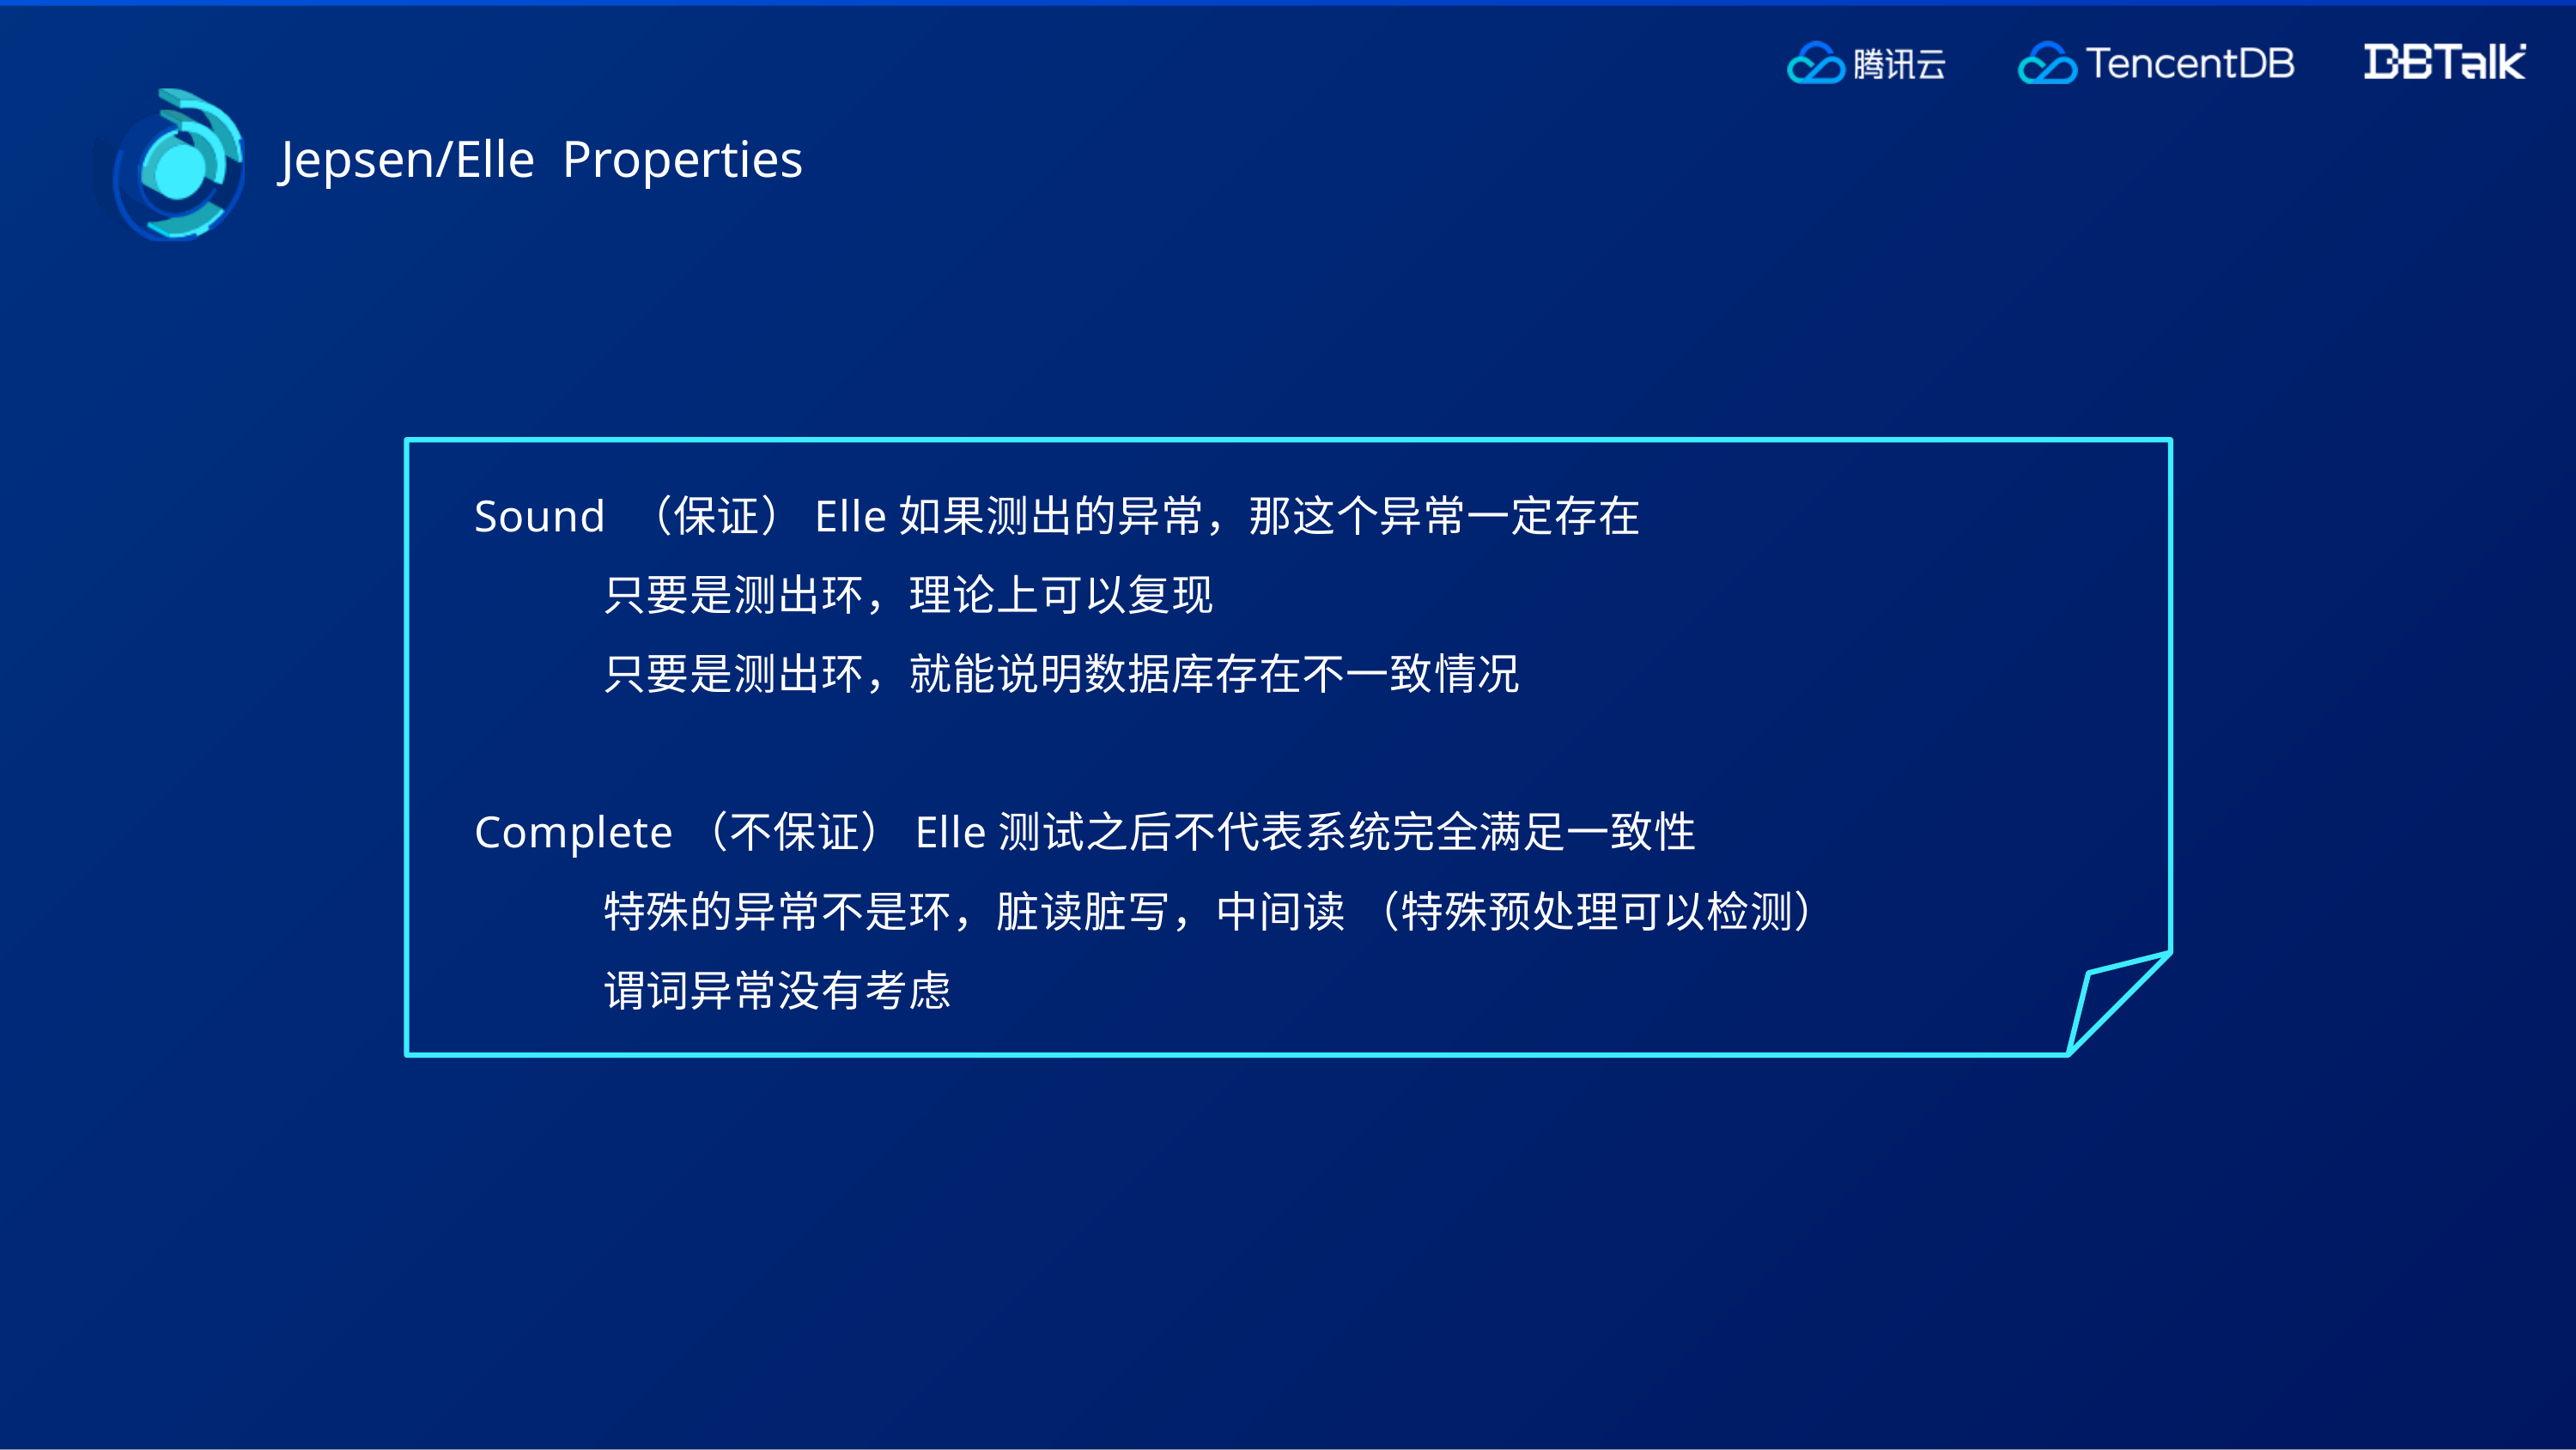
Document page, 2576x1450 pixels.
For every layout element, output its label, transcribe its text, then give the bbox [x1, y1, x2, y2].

picture [1738, 15, 2576, 112]
picture [92, 88, 246, 241]
text_box Jepsen/Elle Properties [278, 124, 1030, 187]
text_box [0, 5, 2576, 1450]
text_box [404, 438, 2173, 1058]
